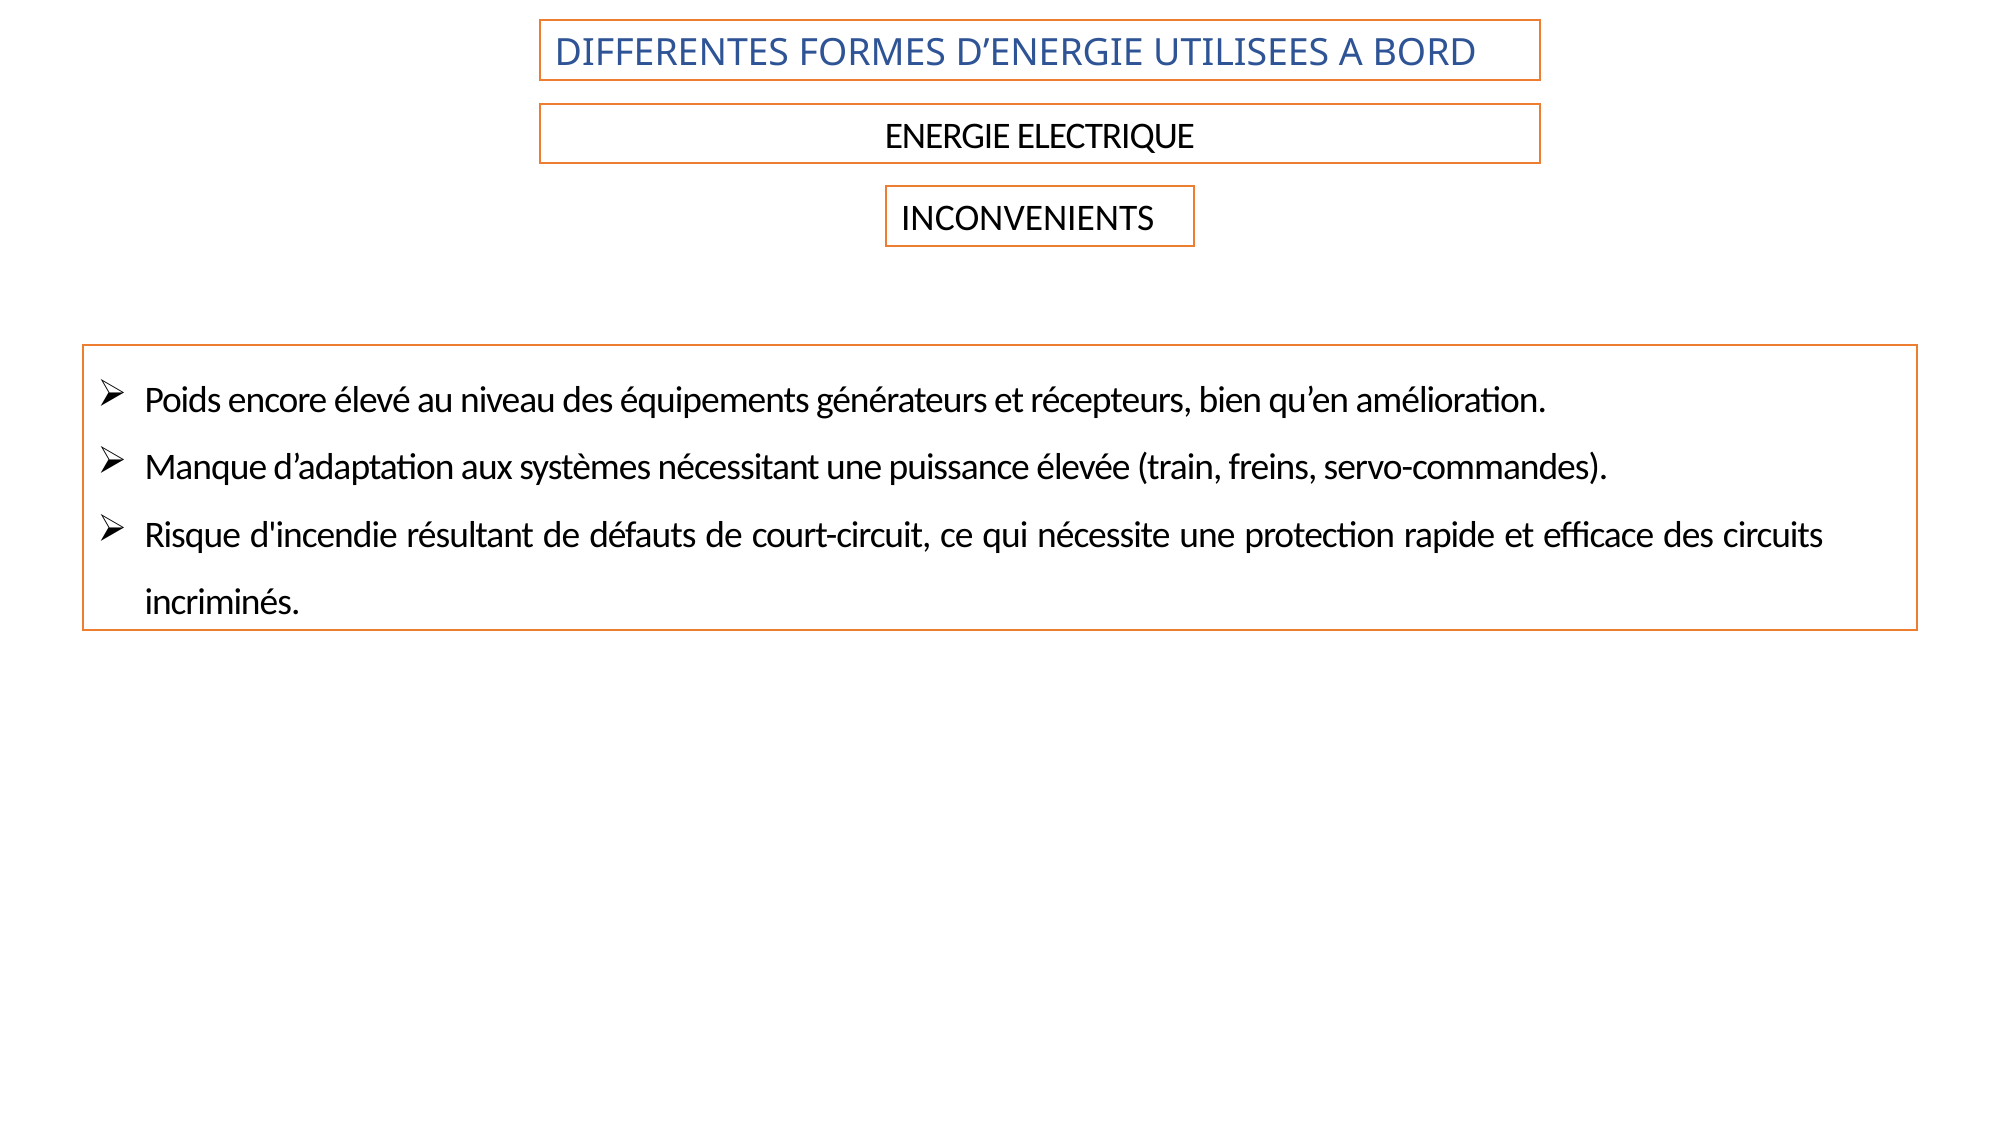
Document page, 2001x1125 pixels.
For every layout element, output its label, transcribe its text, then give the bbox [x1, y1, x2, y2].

text_box ENERGIE ELECTRIQUE [539, 103, 1541, 164]
text_box INCONVENIENTS [885, 185, 1195, 247]
text_box Poids encore élevé au niveau des équipements générateurs et récepteurs, bien qu’en amélioration. Manque d’adaptation aux systèmes nécessitant une puissance élevée (train, freins, servo-commandes). Risque d'incendie résultant de défauts de court-circuit, ce qui nécessite une protection rapide et efficace des circuits incriminés. [82, 344, 1918, 631]
text_box DIFFERENTES FORMES D’ENERGIE UTILISEES A BORD [539, 19, 1541, 81]
